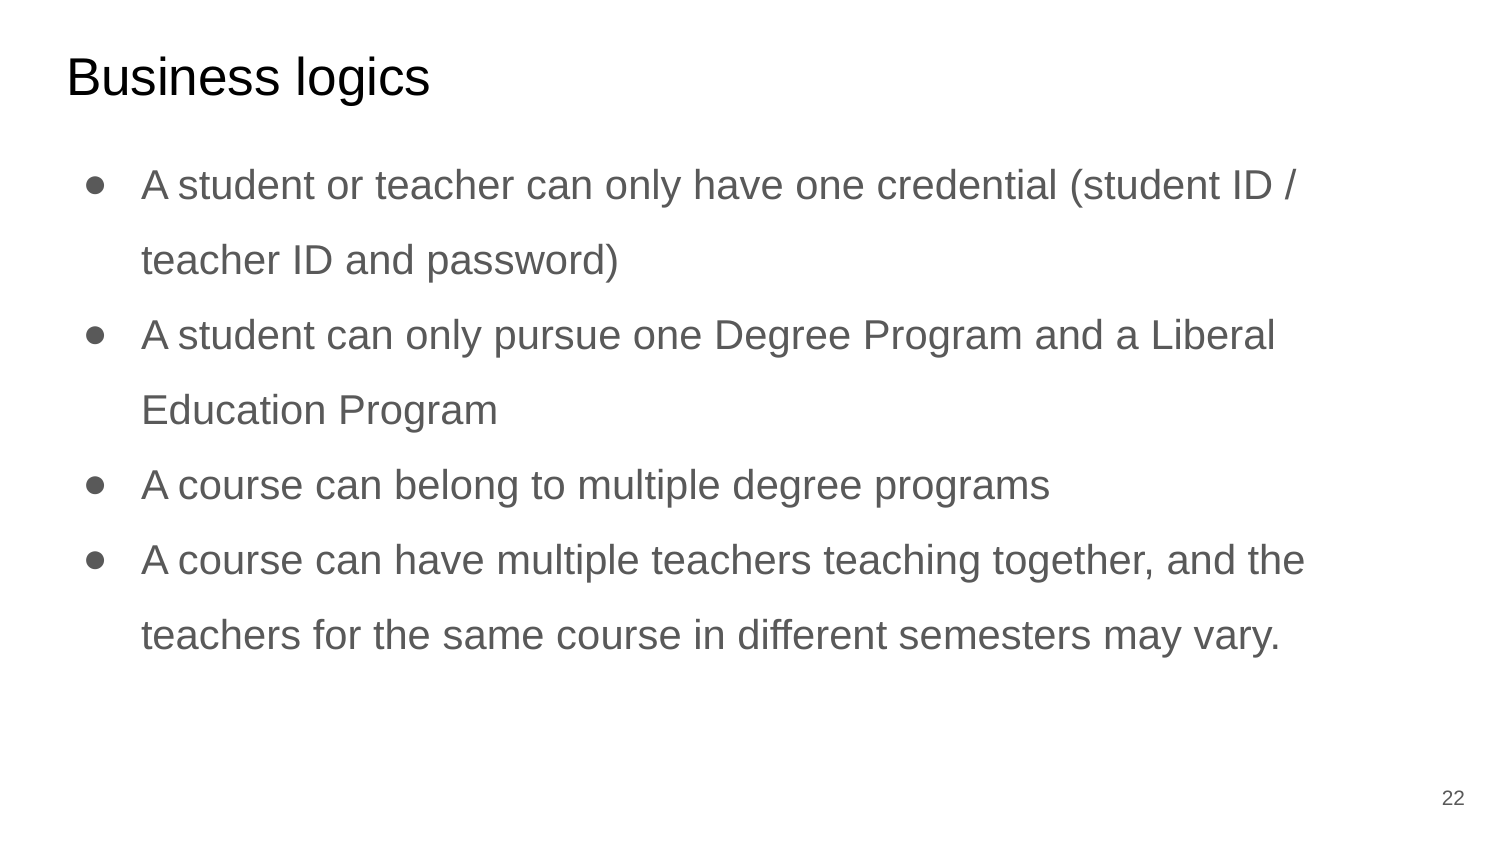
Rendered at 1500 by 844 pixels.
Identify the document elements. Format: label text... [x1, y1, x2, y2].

list A student or teacher can only have one credential (student ID / teacher ID and password) A student can only pursue one Degree Program and a Liberal Education Program A course can belong to multiple degree programs A course can have multiple teachers teaching together, and the teachers for the same course in different semesters may vary. [51, 118, 1449, 801]
slide_number 22 [1389, 764, 1480, 830]
title Business logics [51, 27, 1449, 118]
